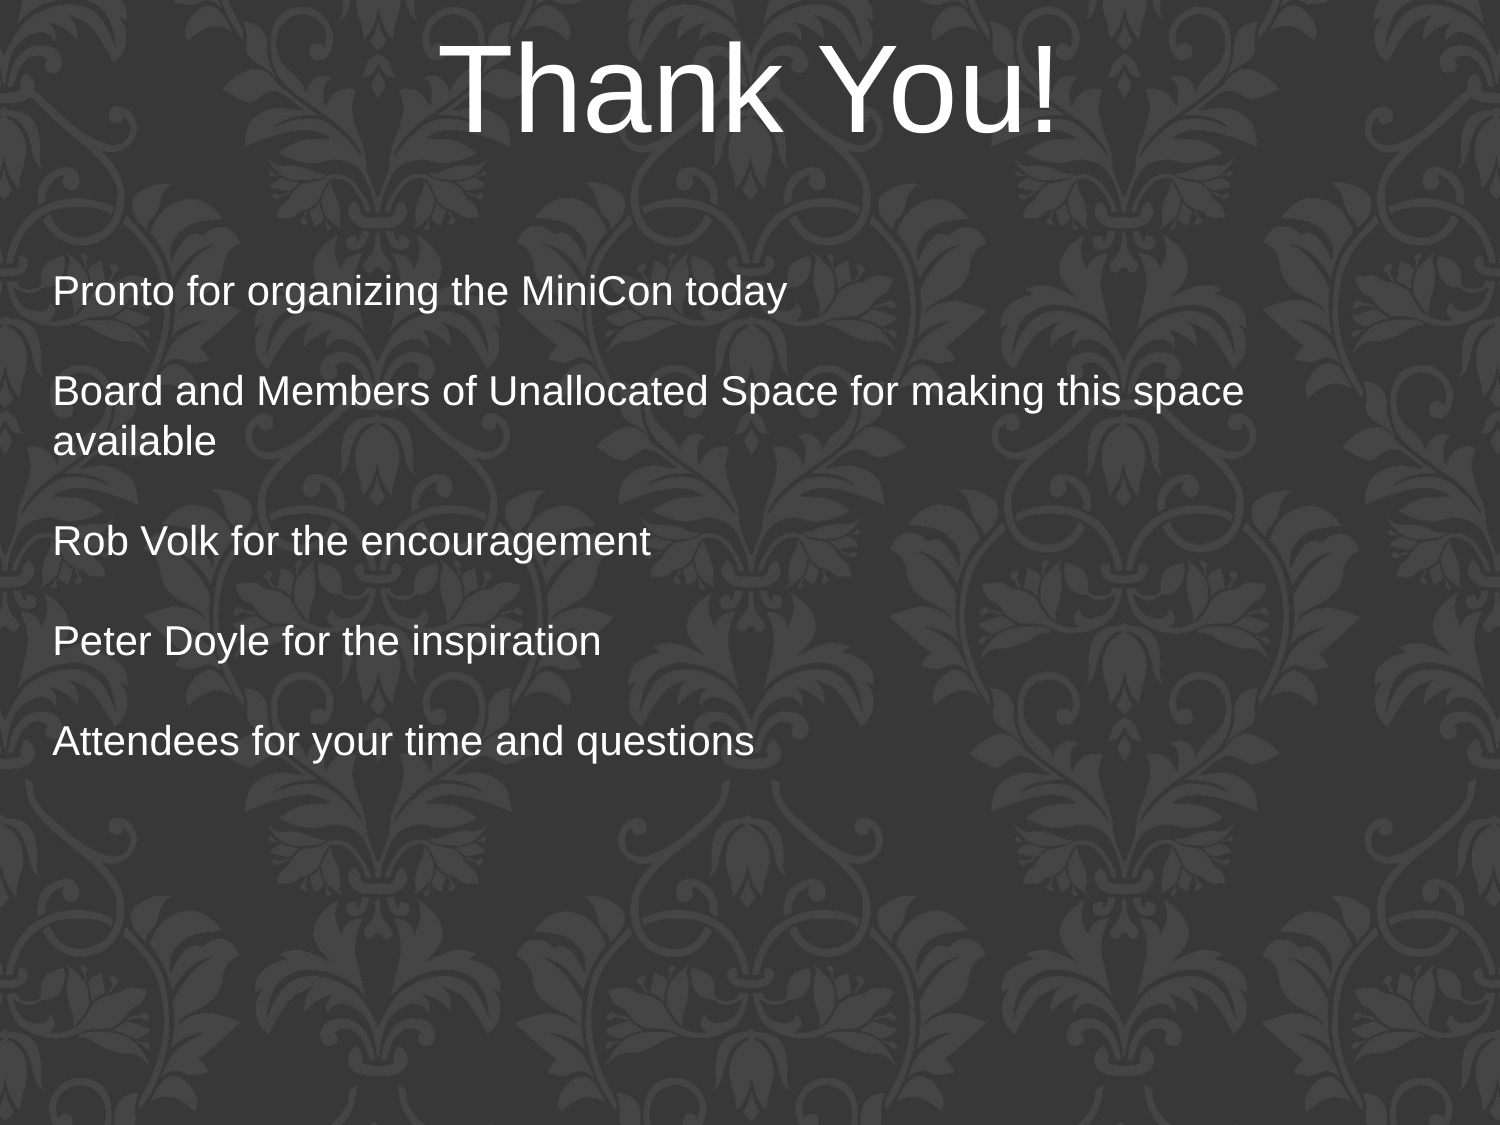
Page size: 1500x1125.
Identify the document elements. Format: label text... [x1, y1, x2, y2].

text_box Thank You! [0, 0, 1500, 165]
text_box Pronto for organizing the MiniCon today Board and Members of Unallocated Space for making this space available Rob Volk for the encouragement Peter Doyle for the inspiration Attendees for your time and questions [37, 206, 1400, 817]
